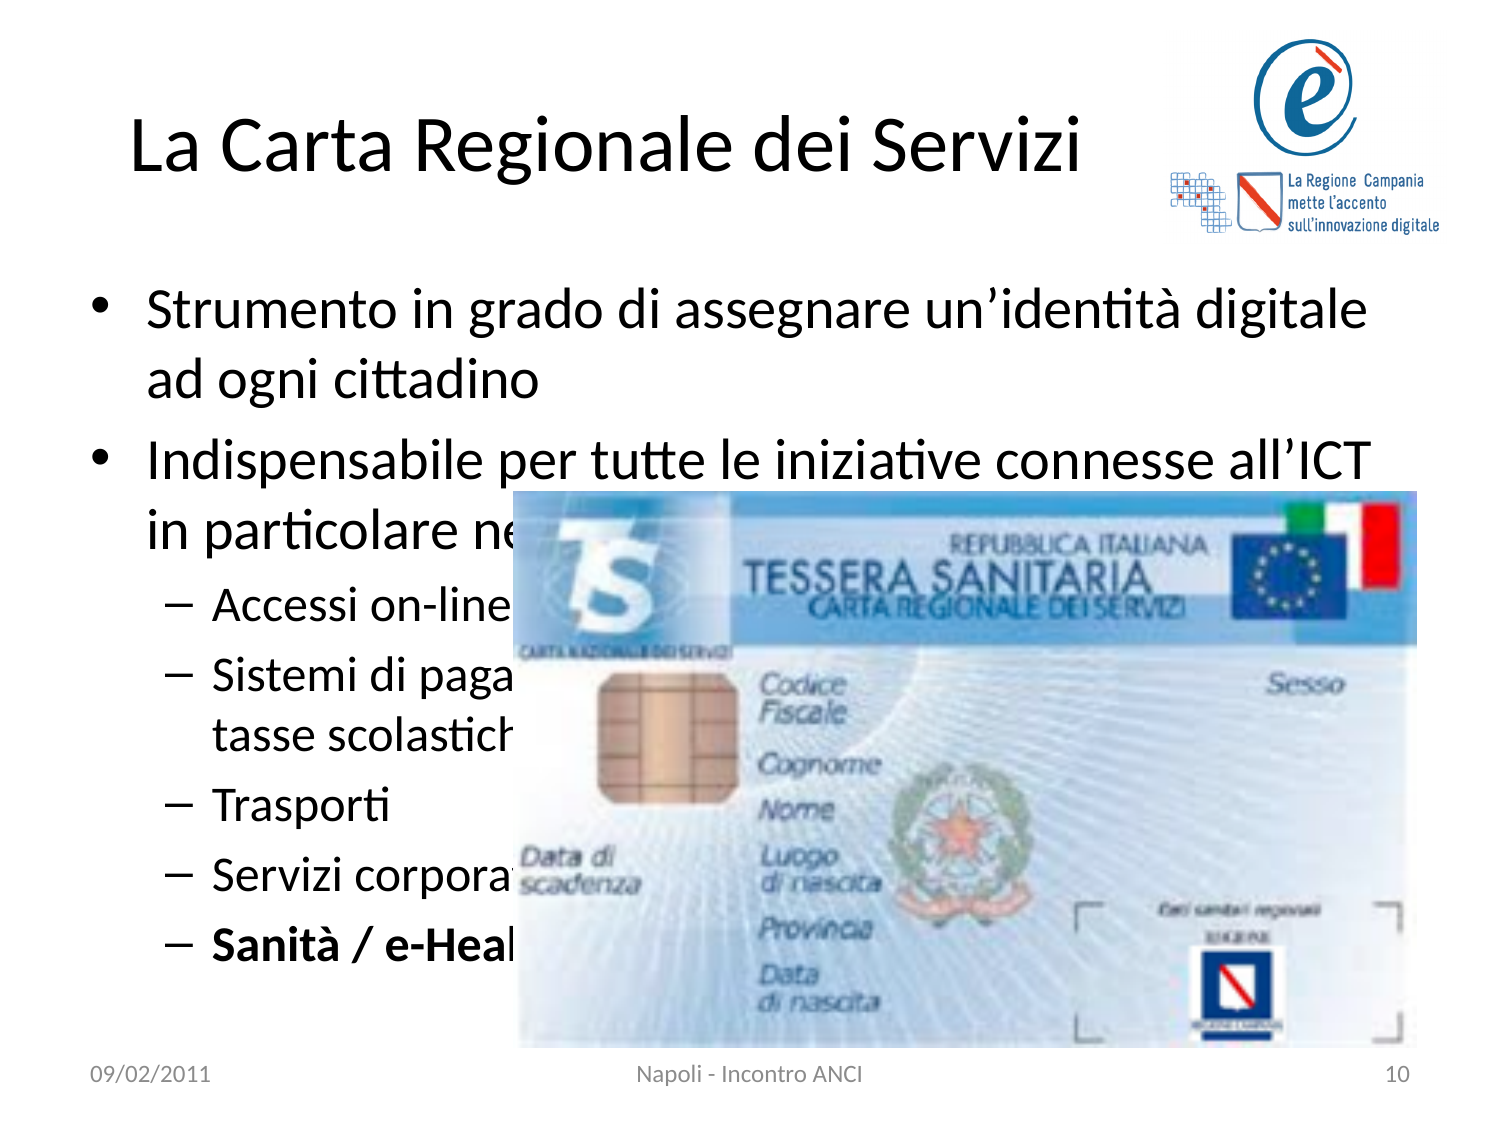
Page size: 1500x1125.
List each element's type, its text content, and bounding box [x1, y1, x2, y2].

title La Carta Regionale dei Servizi [75, 45, 1140, 233]
picture [1163, 30, 1447, 244]
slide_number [75, 1042, 425, 1103]
picture [513, 491, 1417, 1048]
list Strumento in grado di assegnare un’identità digitale ad ogni cittadino Indispensabile per tutte le iniziative connesse all’ICT in particolare negli ambiti: Accessi on-line Sistemi di pagamento on-line (tasse automobilistiche, tasse scolastiche, ecc.) Trasporti Servizi corporate (rilevazione presenze) Sanità / e-Health [75, 262, 1425, 1005]
slide_number 10 [1074, 1042, 1425, 1103]
footer Napoli - Incontro ANCI [512, 1055, 988, 1103]
